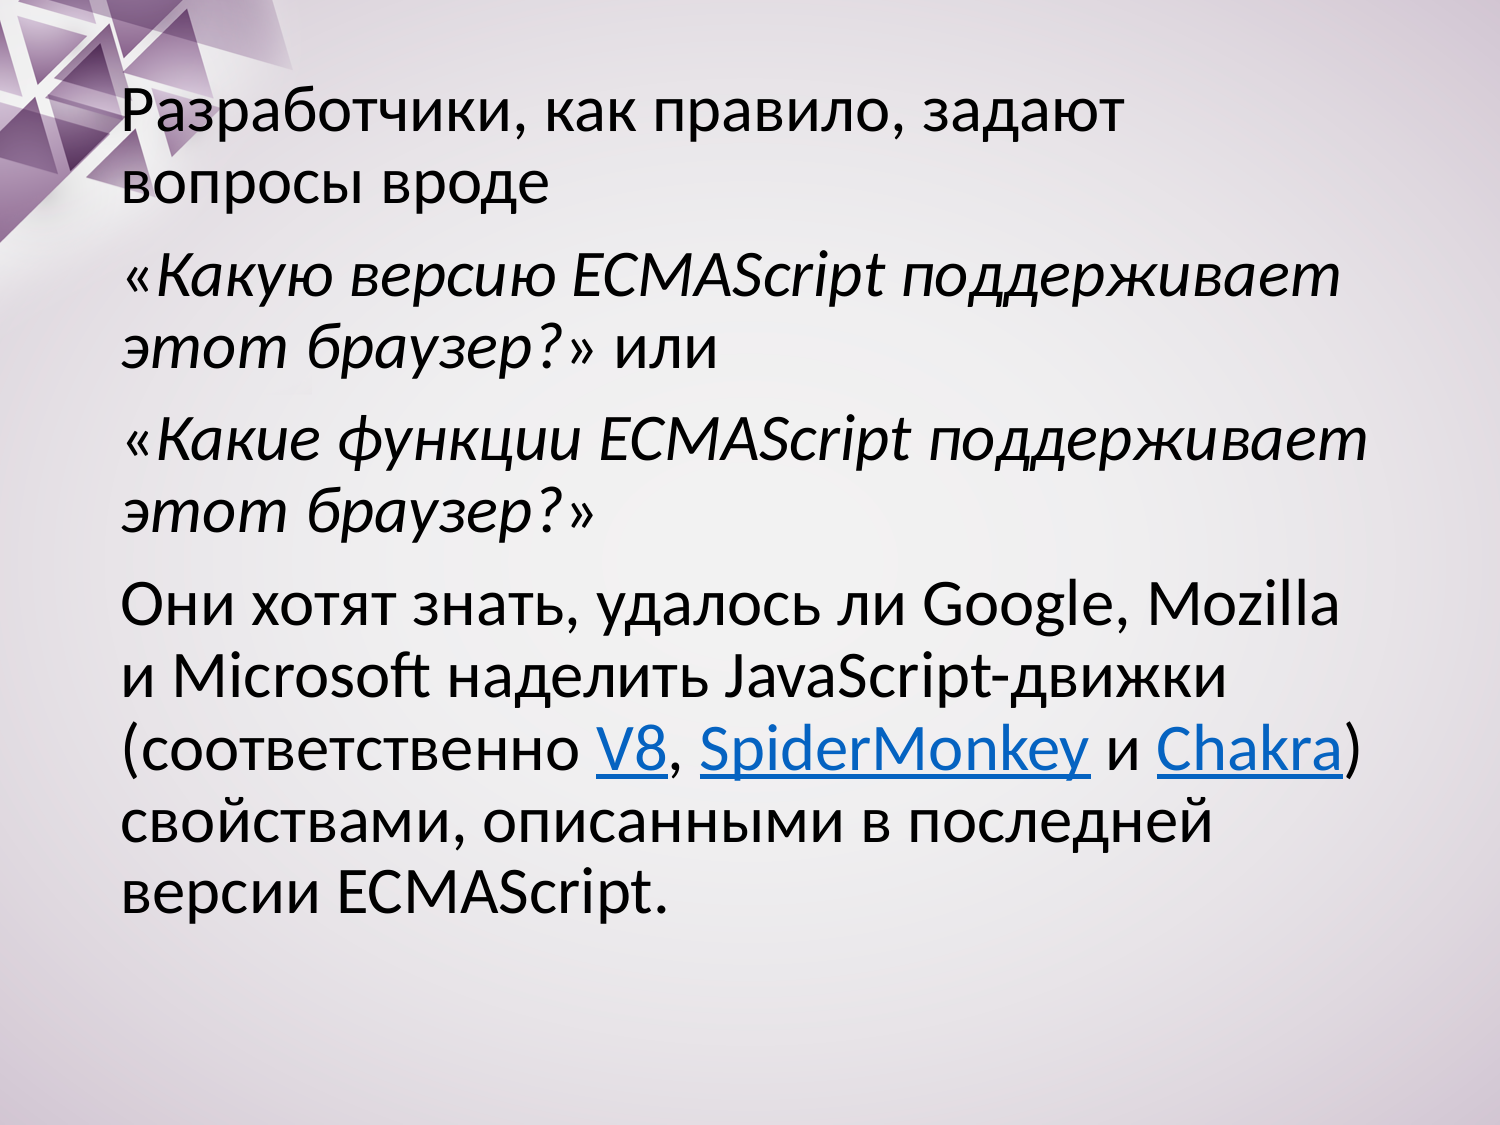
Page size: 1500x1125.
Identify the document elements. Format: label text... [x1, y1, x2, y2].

list Разработчики, как правило, задают вопросы вроде «Какую версию ECMAScript поддерживает этот браузер?» или «Какие функции ECMAScript поддерживает этот браузер?» Они хотят знать, удалось ли Google, Mozilla и Microsoft наделить JavaScript-движки (соответственно V8, SpiderMonkey и Chakra) свойствами, описанными в последней версии ECMAScript. [105, 65, 1397, 1014]
picture [0, 0, 1500, 1125]
